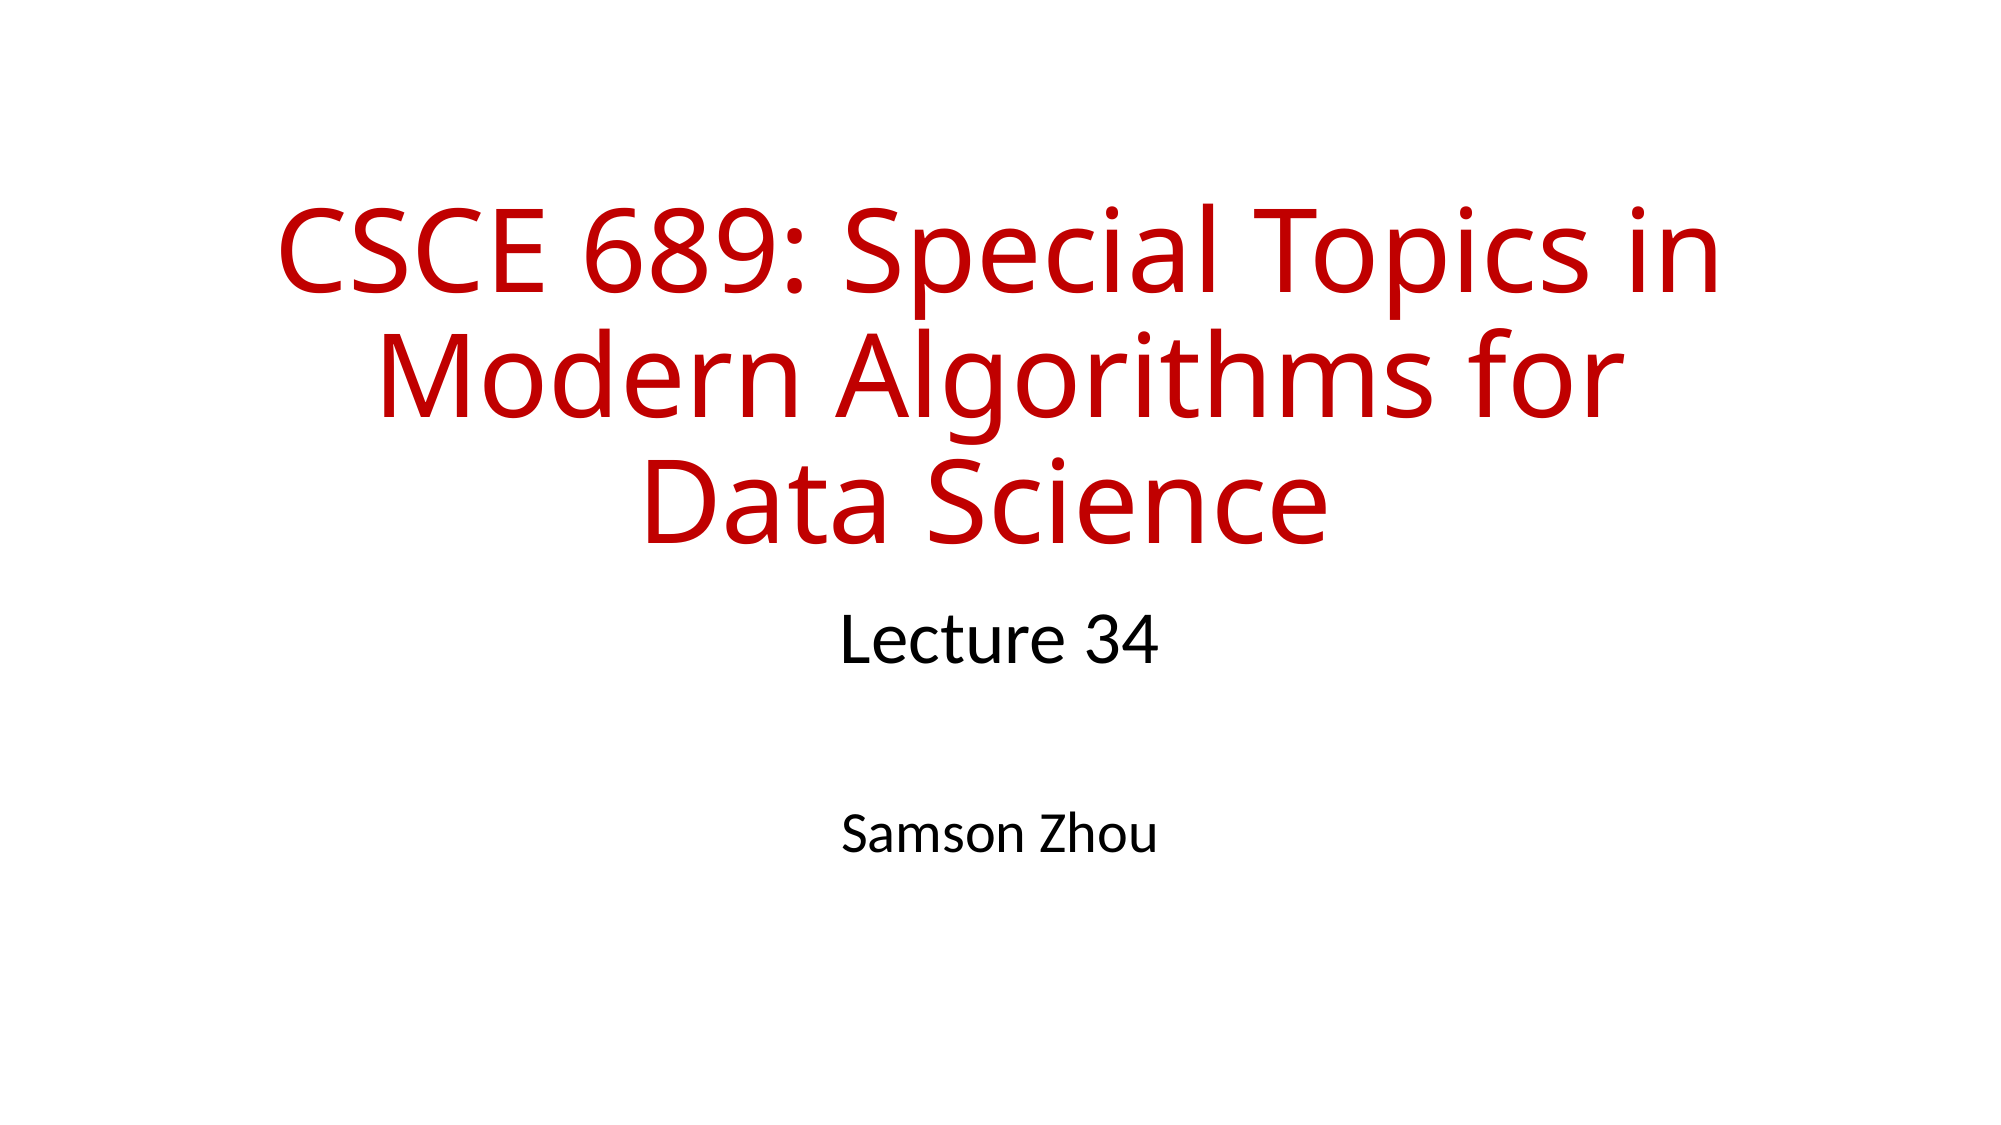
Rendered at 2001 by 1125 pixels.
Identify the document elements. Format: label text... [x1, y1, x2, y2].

subtitle Lecture 34 Samson Zhou [249, 590, 1750, 1049]
title CSCE 689: Special Topics in Modern Algorithms for Data Science [249, 184, 1750, 576]
